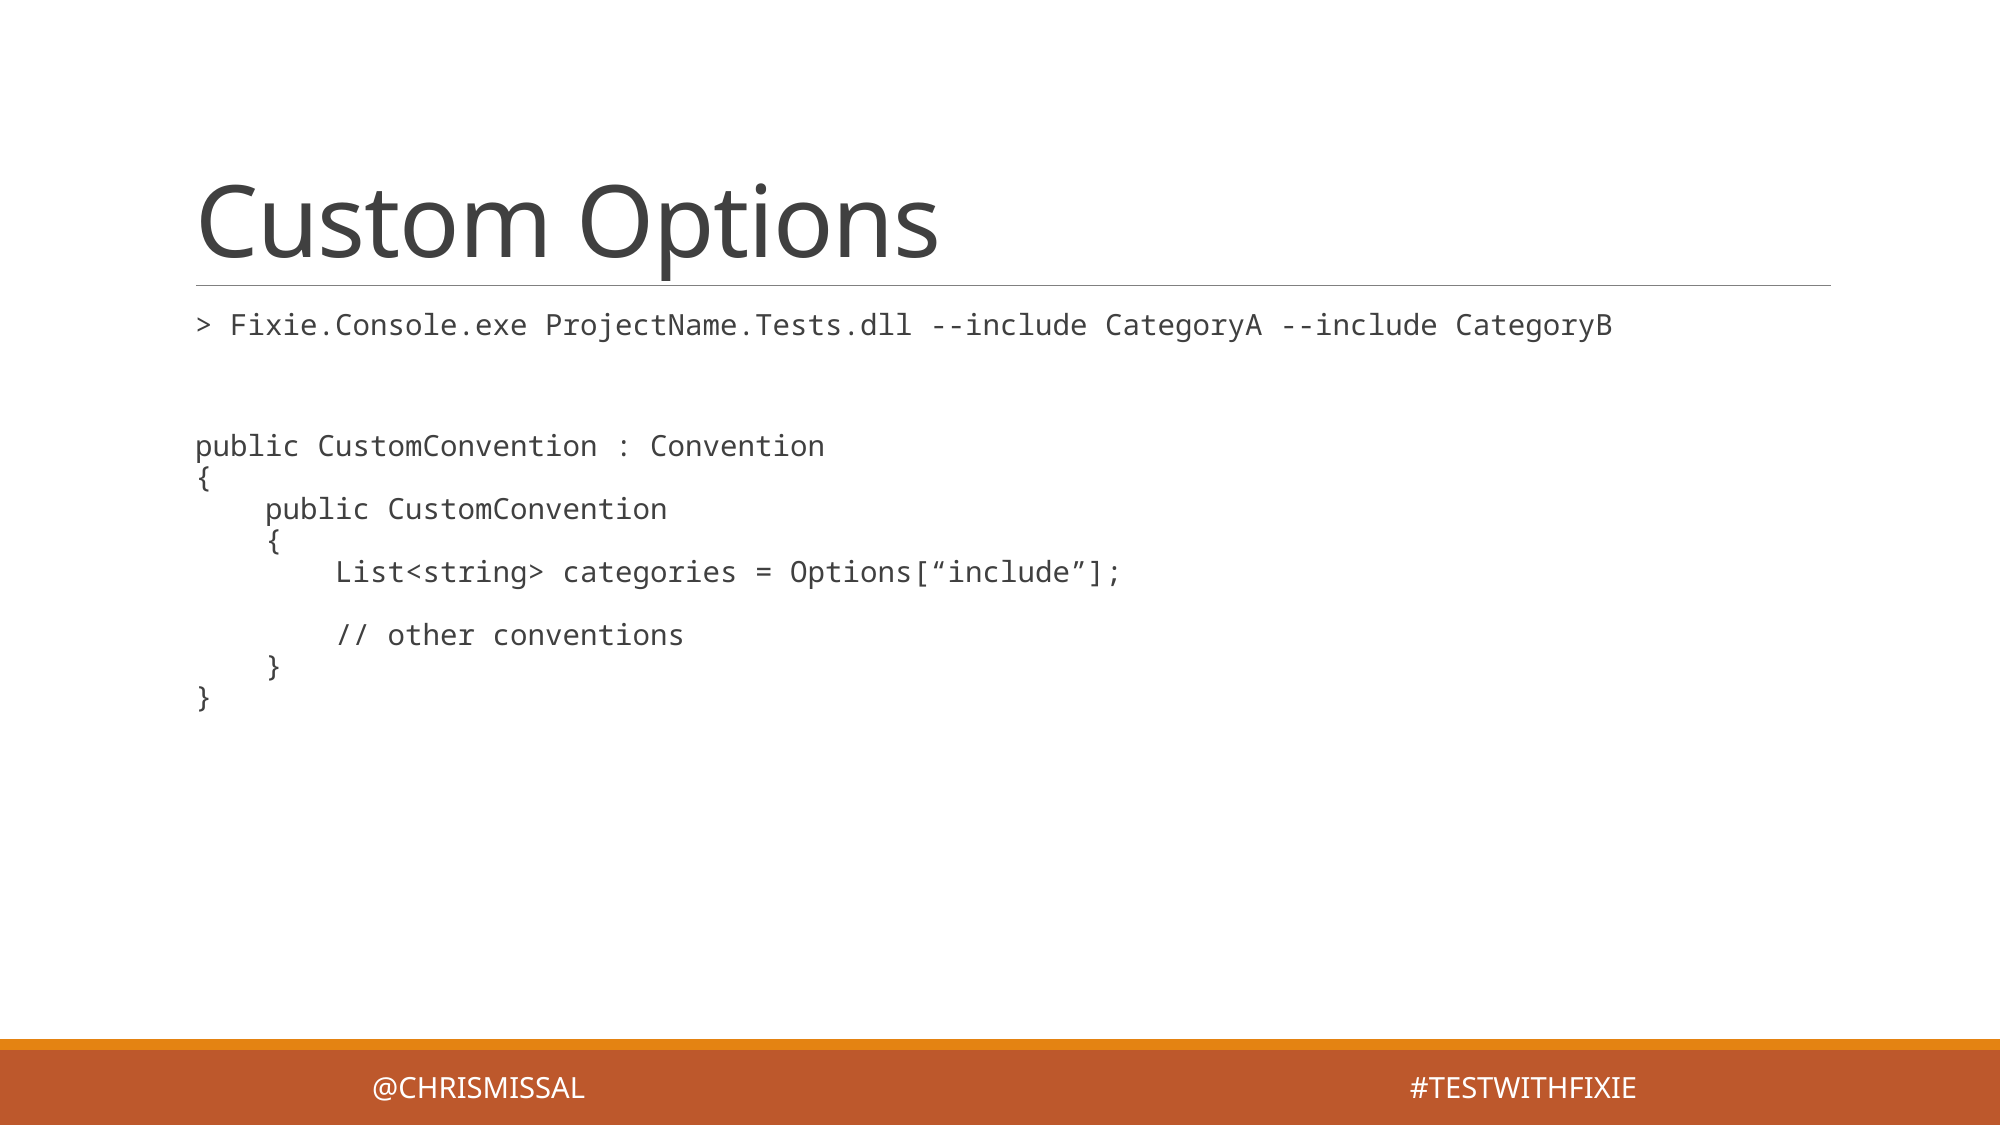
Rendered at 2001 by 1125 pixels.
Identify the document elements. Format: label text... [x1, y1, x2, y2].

title Custom Options [180, 47, 1830, 285]
list > Fixie.Console.exe ProjectName.Tests.dll --include CategoryA --include CategoryB public CustomConvention : Convention { public CustomConvention { List<string> categories = Options[“include”]; // other conventions } } [180, 302, 1830, 963]
footer @ChrisMissal #testwithfixie [180, 1059, 1830, 1120]
